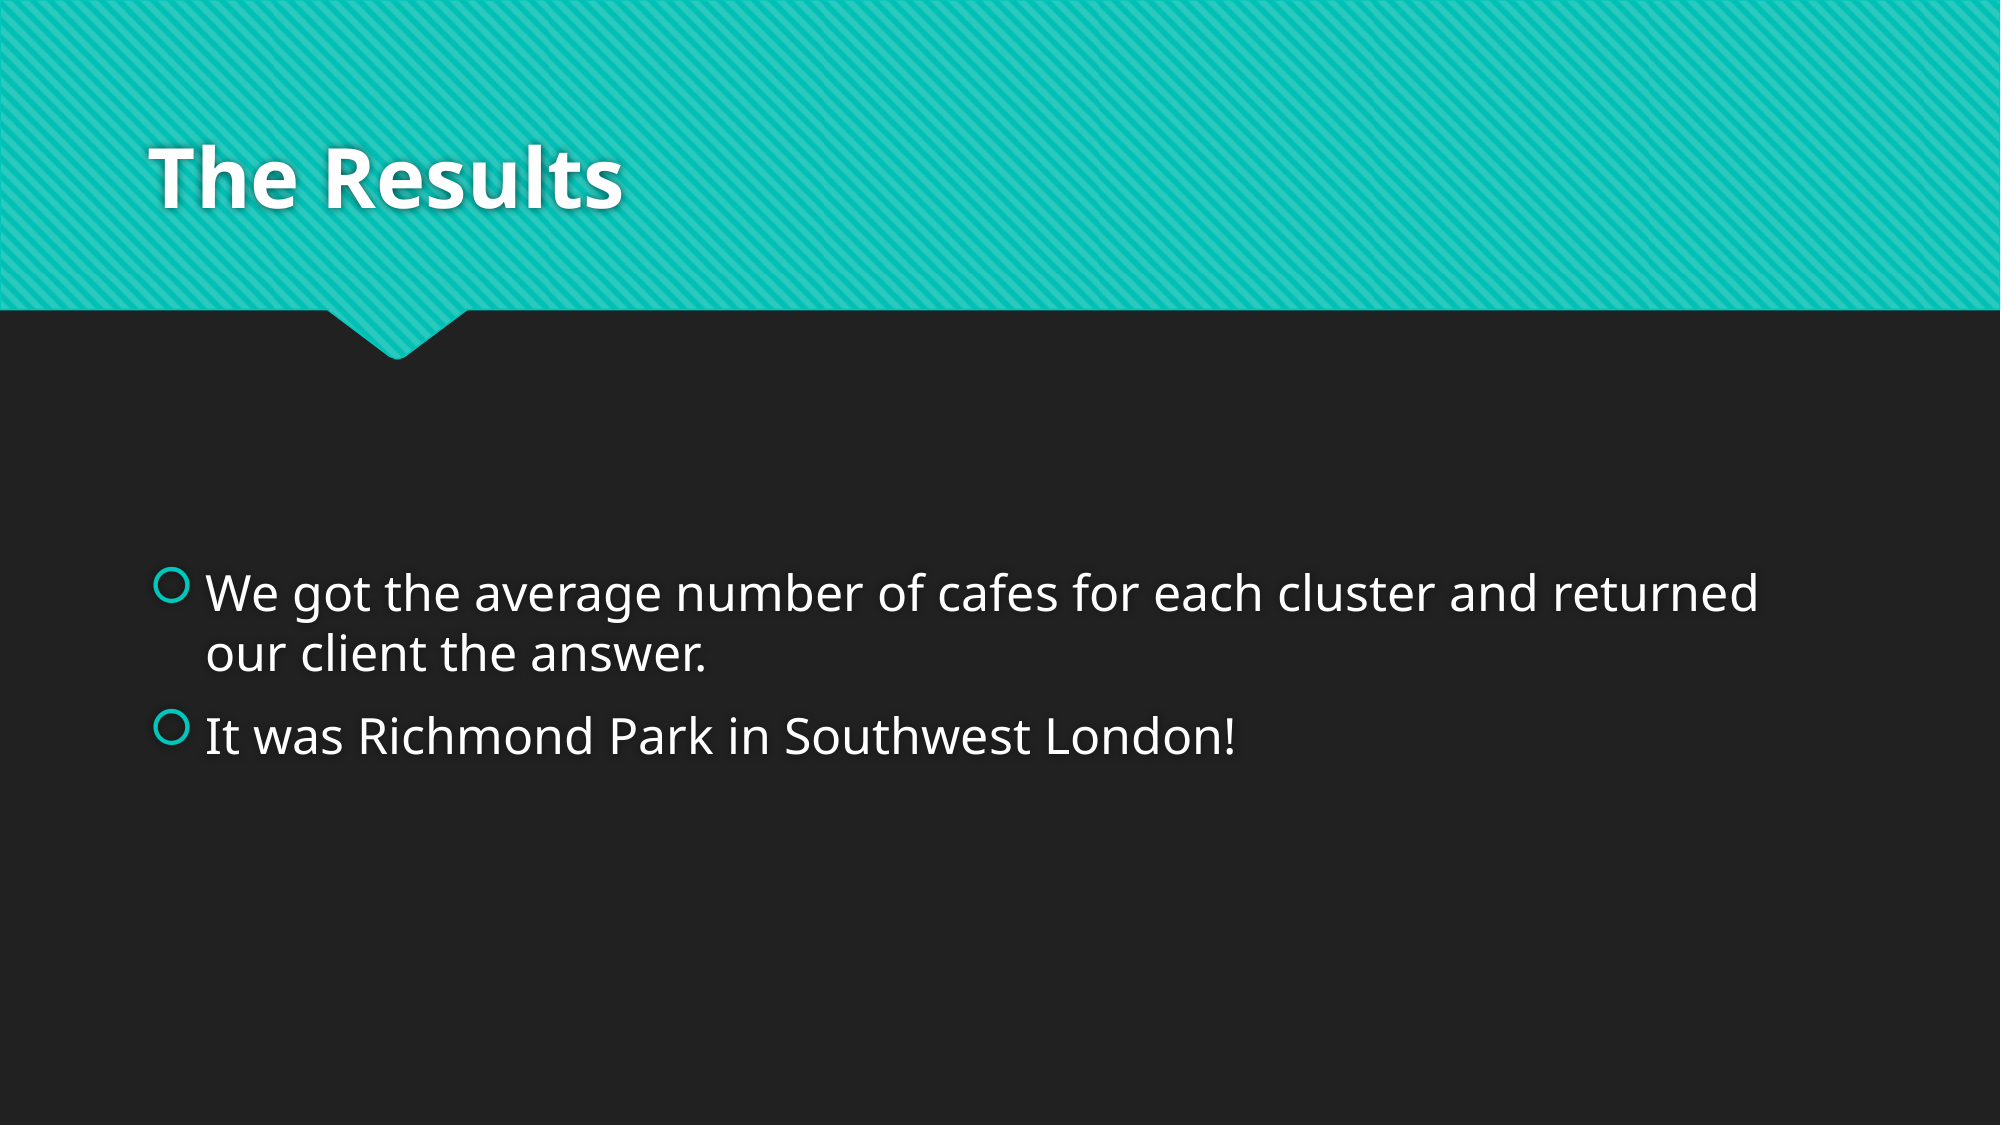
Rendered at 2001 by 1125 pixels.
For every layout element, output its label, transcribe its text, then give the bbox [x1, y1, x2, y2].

list We got the average number of cafes for each cluster and returned our client the answer. It was Richmond Park in Southwest London! [134, 364, 1866, 962]
title The Results [132, 73, 1868, 233]
